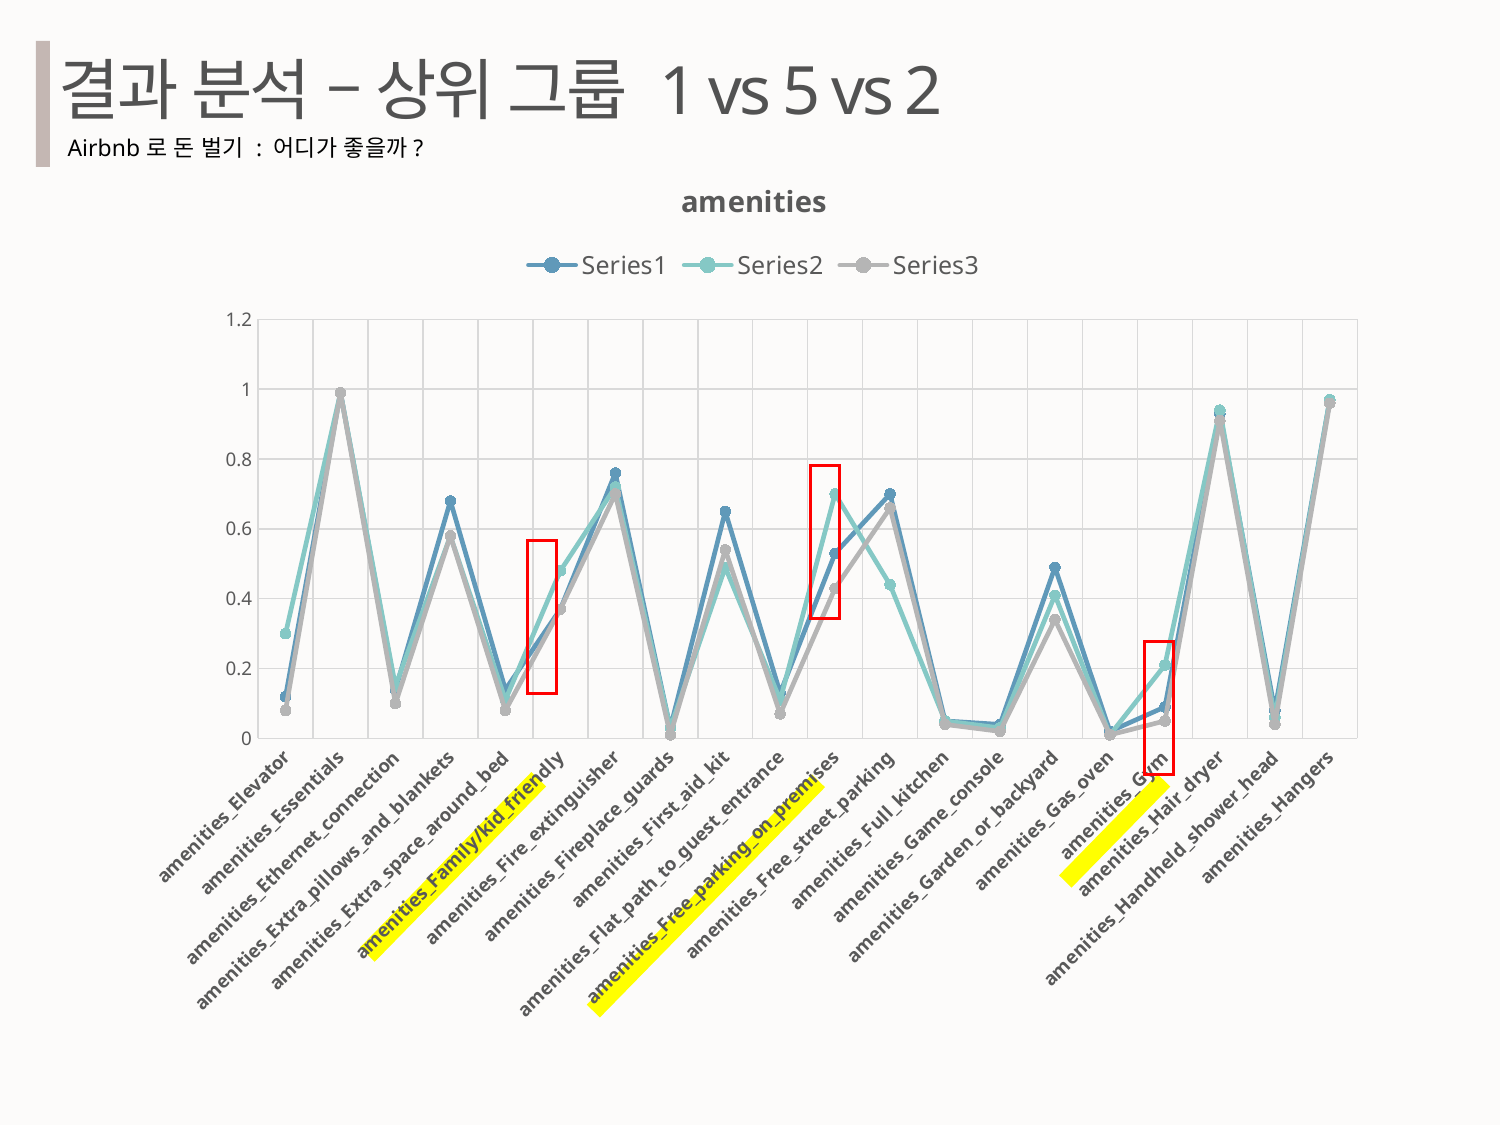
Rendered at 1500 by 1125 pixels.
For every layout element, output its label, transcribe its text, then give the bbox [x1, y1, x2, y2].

chart [124, 147, 1383, 1041]
text_box [35, 40, 51, 168]
text_box 결과 분석 – 상위 그룹 1 vs 5 vs 2 [51, 40, 959, 136]
text_box Airbnb로 돈 벌기 : 어디가 좋을까? [52, 125, 438, 168]
